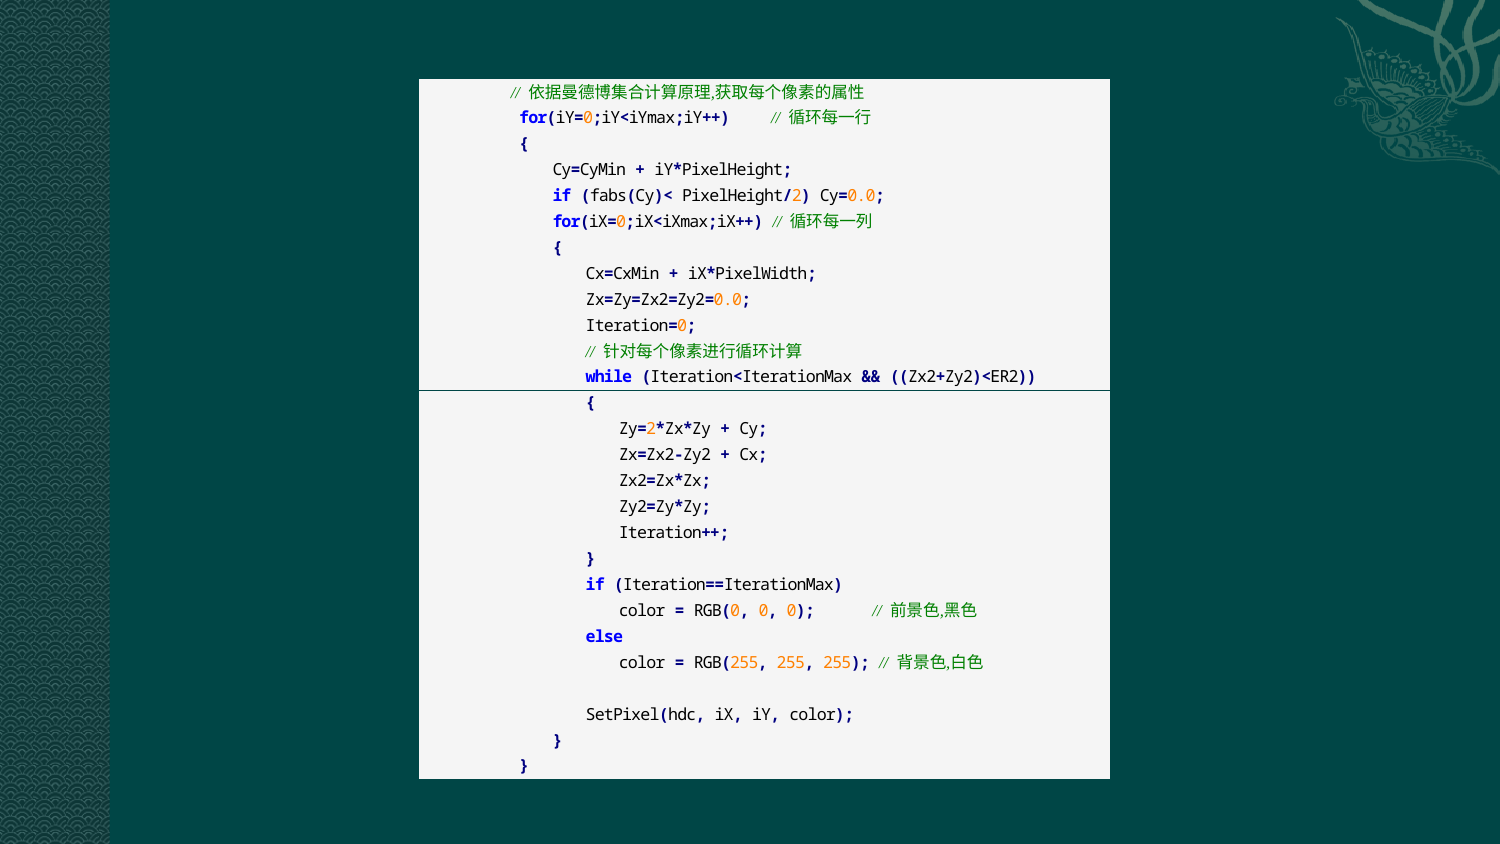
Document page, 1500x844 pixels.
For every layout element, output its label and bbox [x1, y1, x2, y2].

picture [418, 78, 1112, 780]
picture [0, 0, 110, 844]
